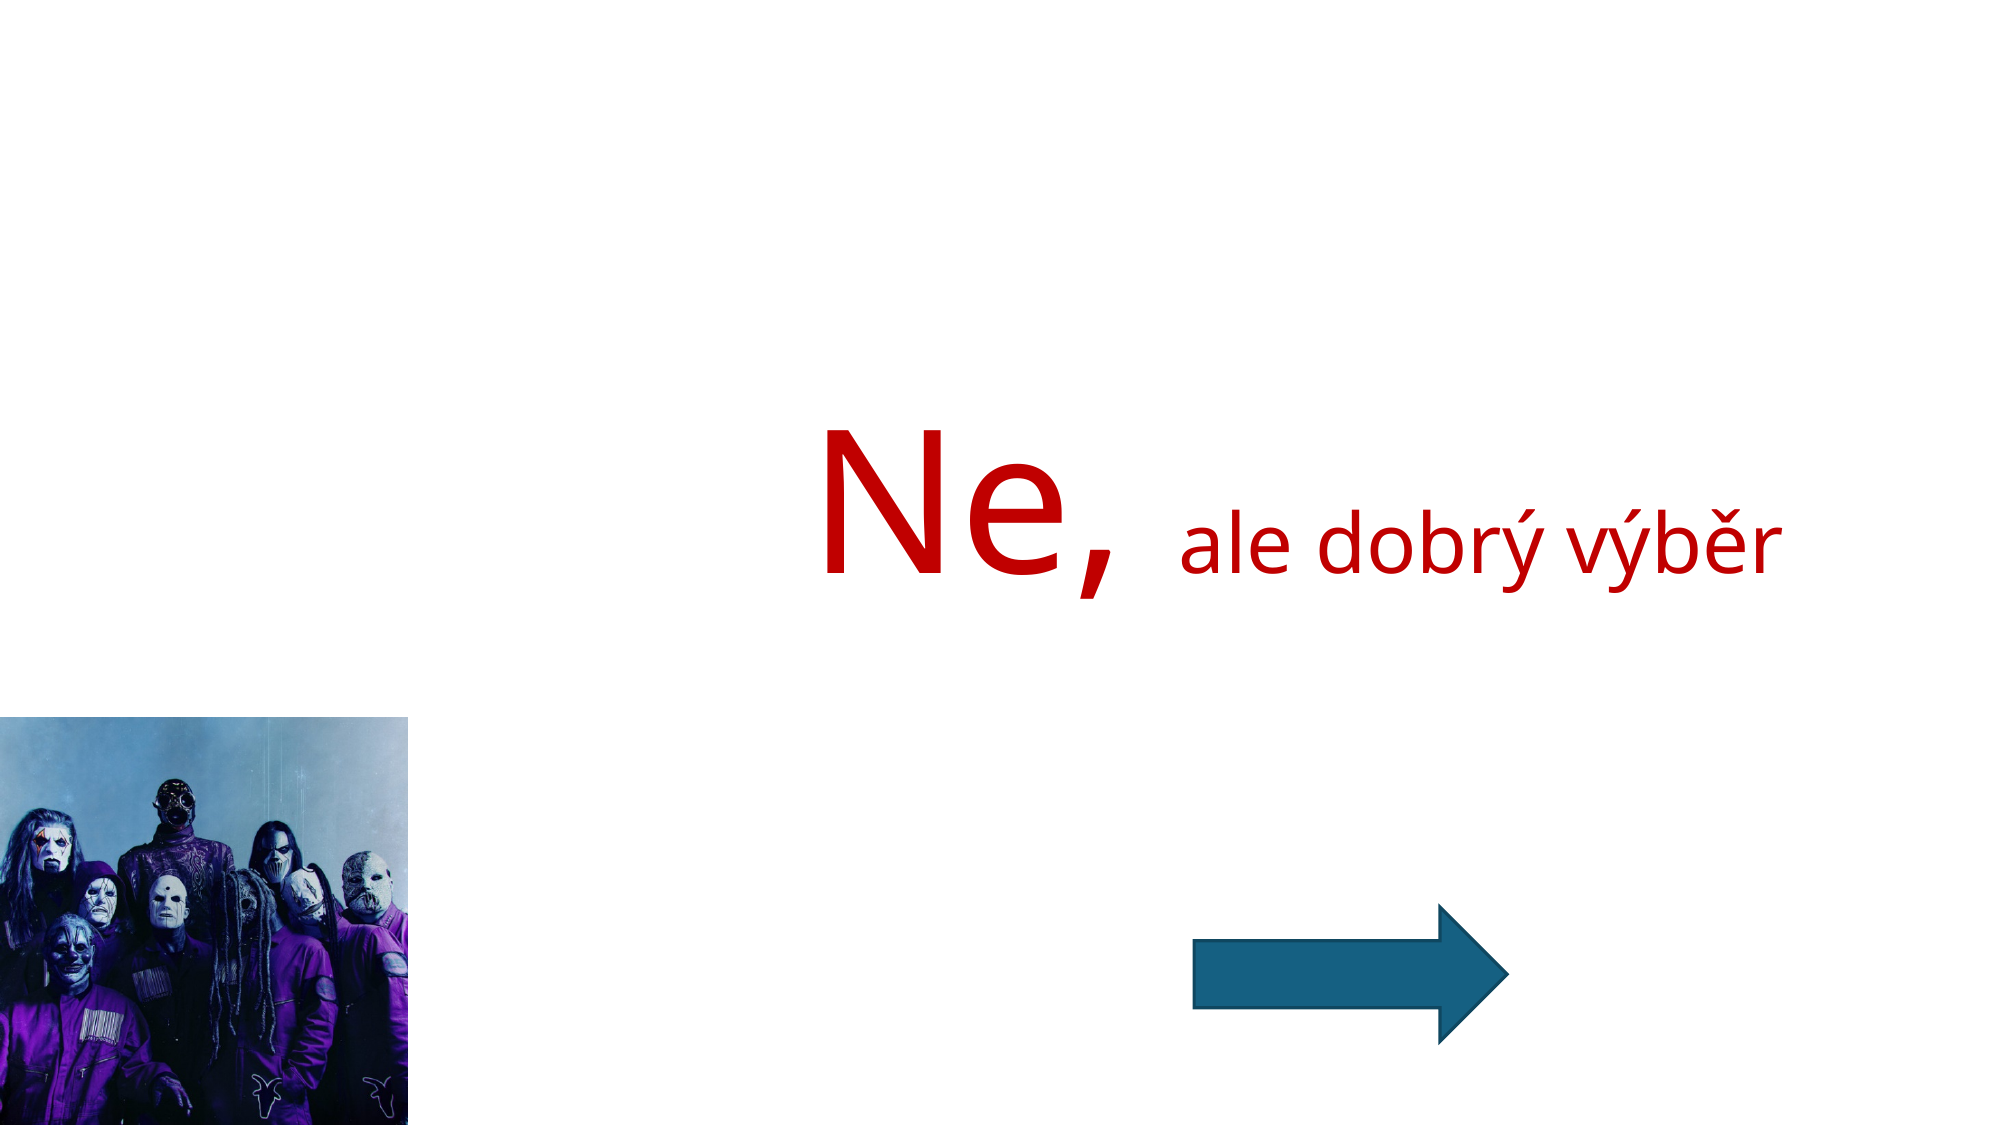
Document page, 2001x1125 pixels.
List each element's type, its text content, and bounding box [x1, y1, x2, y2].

text_box Ne, ale dobrý výběr [793, 366, 1870, 622]
picture [0, 717, 408, 1125]
text_box [1192, 903, 1510, 1046]
